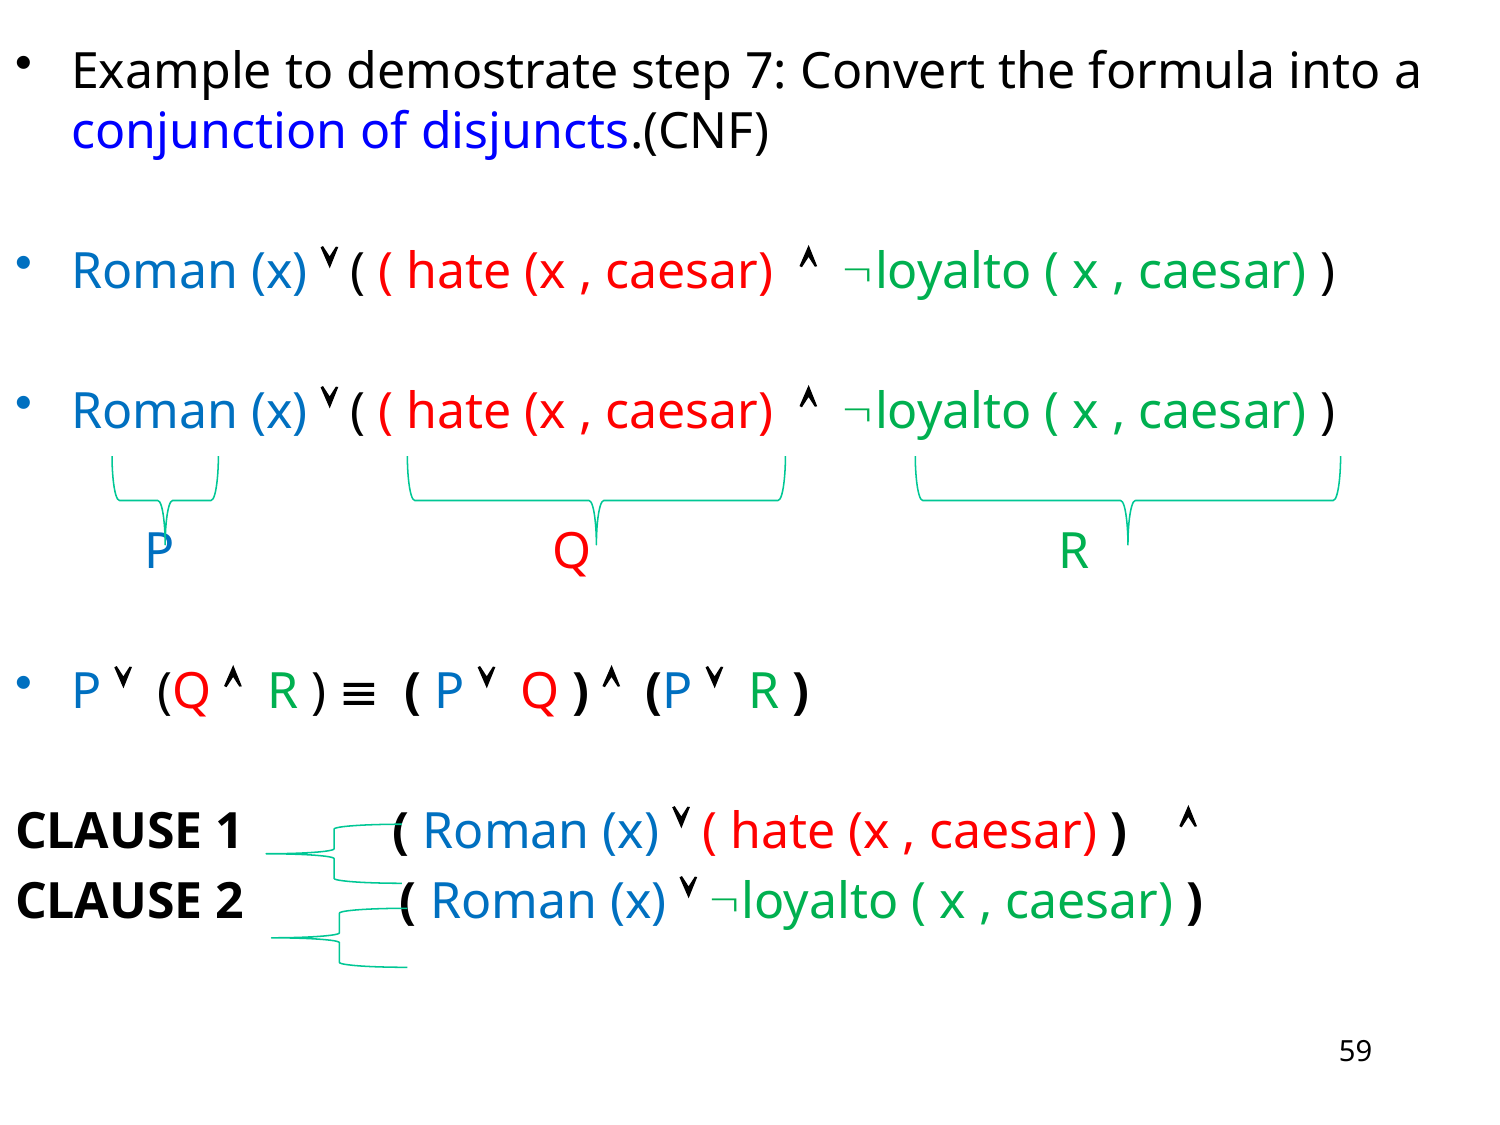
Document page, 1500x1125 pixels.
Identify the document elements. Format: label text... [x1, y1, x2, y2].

slide_number 59 [1074, 1025, 1388, 1100]
list Example to demostrate step 7: Convert the formula into a conjunction of disjuncts.(CNF) Roman (x)  ( ( hate (x , caesar)  loyalto ( x , caesar) ) Roman (x)  ( ( hate (x , caesar)  loyalto ( x , caesar) ) P Q R P  (Q  R )  ( P  Q )  (P  R ) CLAUSE 1 ( Roman (x)  ( hate (x , caesar) )  CLAUSE 2 ( Roman (x)  loyalto ( x , caesar) ) [0, 30, 1500, 1125]
text_box [270, 907, 408, 969]
text_box [406, 456, 787, 546]
text_box [265, 823, 402, 885]
text_box [111, 456, 220, 546]
text_box [914, 456, 1342, 546]
